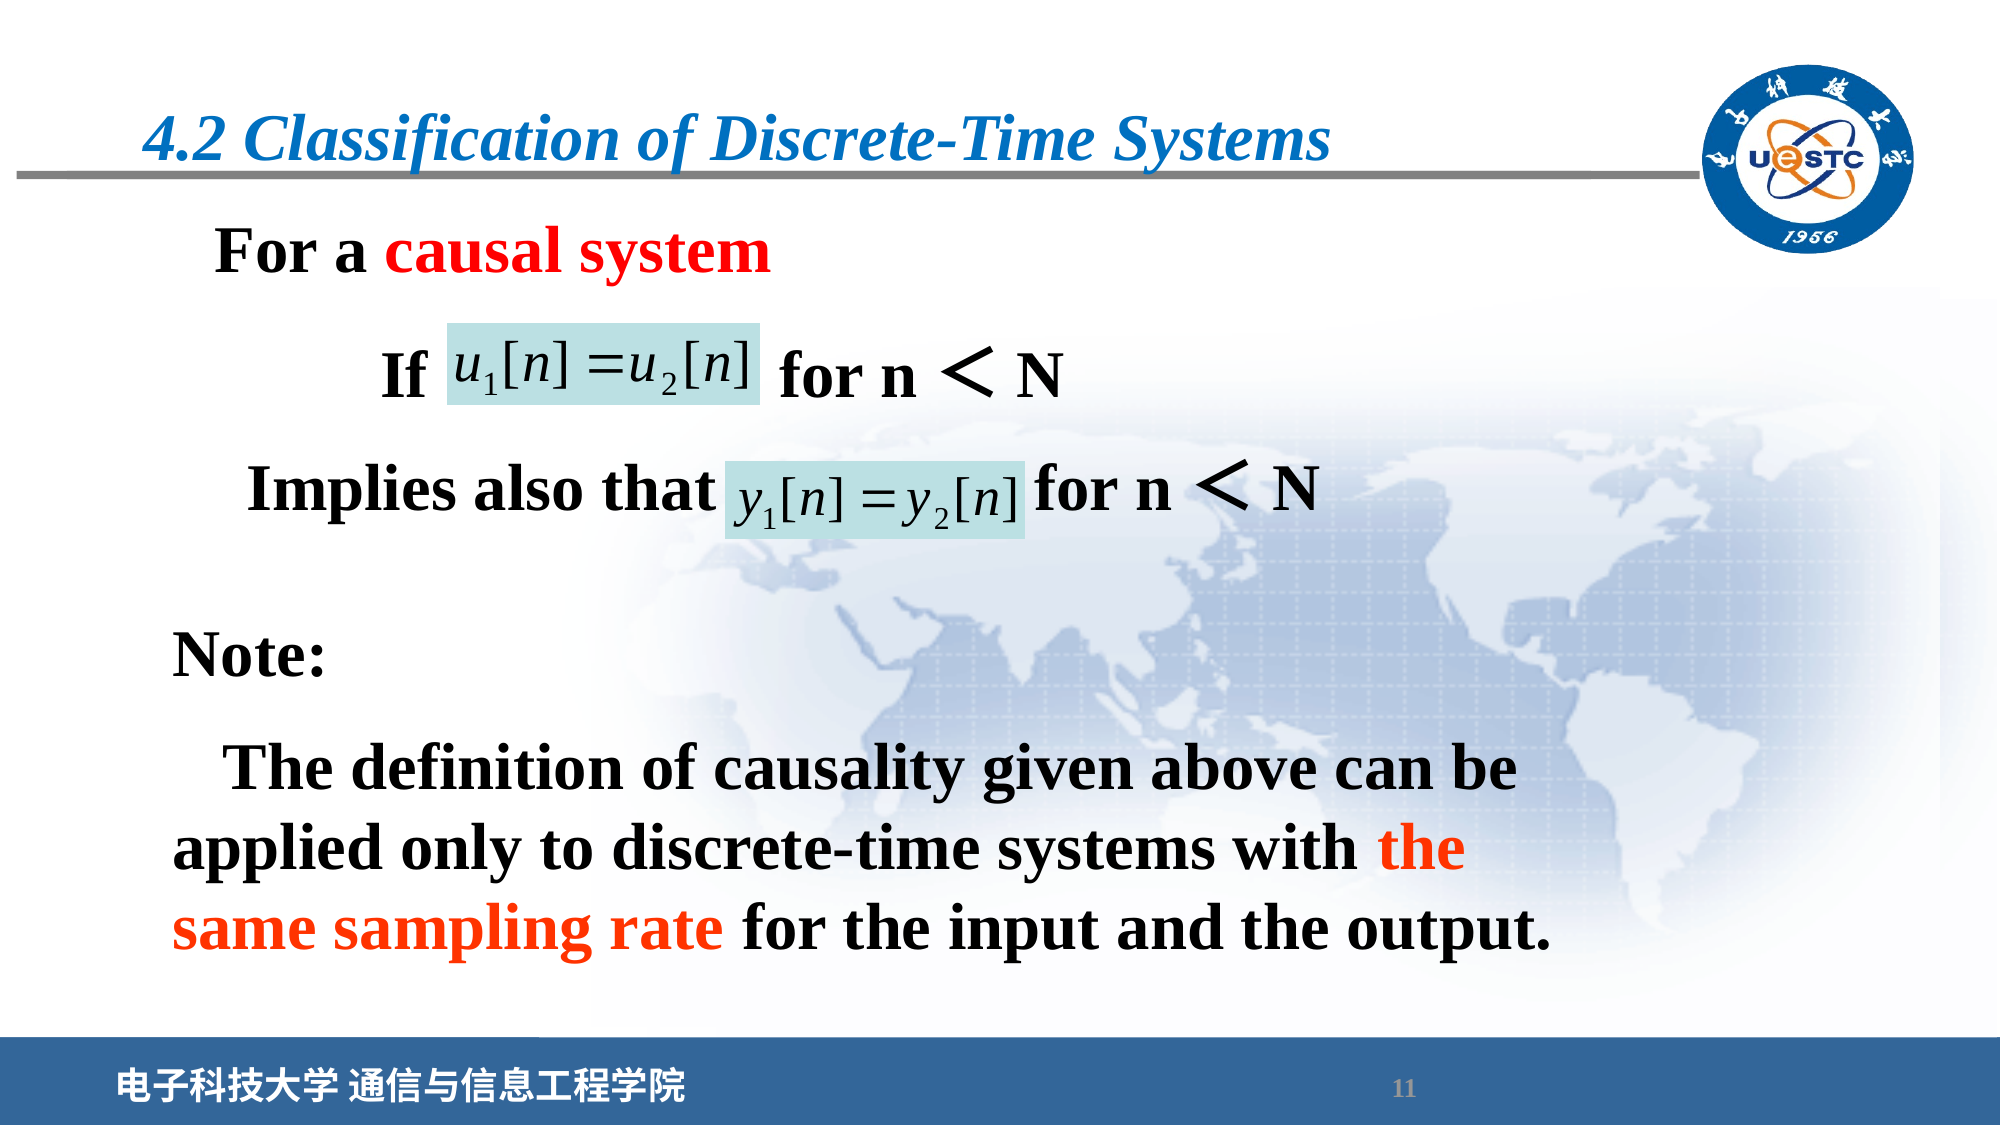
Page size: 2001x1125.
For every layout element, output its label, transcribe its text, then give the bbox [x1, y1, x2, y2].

text_box For a causal system [200, 266, 850, 294]
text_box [724, 460, 1025, 539]
text_box Note: The definition of causality given above can be applied only to discrete-time systems with the same sampling rate for the input and the output. [157, 602, 1615, 971]
title 4.2 Classification of Discrete-Time Systems [127, 2, 1430, 266]
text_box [446, 323, 760, 406]
picture [1679, 56, 1968, 263]
text_box If for n＜N Implies also that for n＜N [181, 323, 1569, 532]
picture [483, 287, 1997, 1037]
